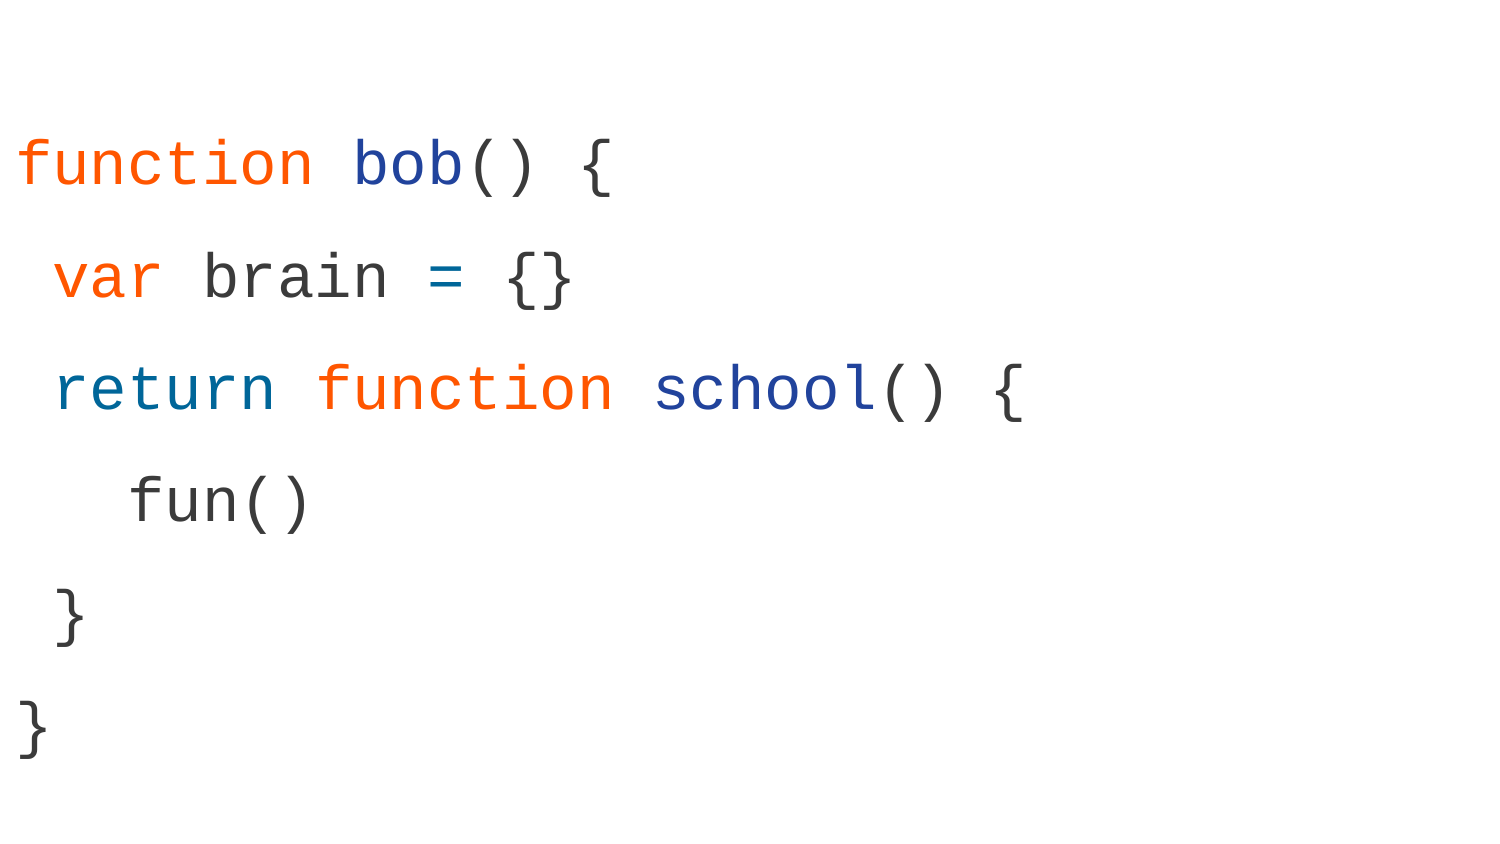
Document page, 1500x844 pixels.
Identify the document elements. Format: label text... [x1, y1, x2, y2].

text_box function bob() { var brain = {} return function school() { fun() } } [0, 0, 1500, 844]
